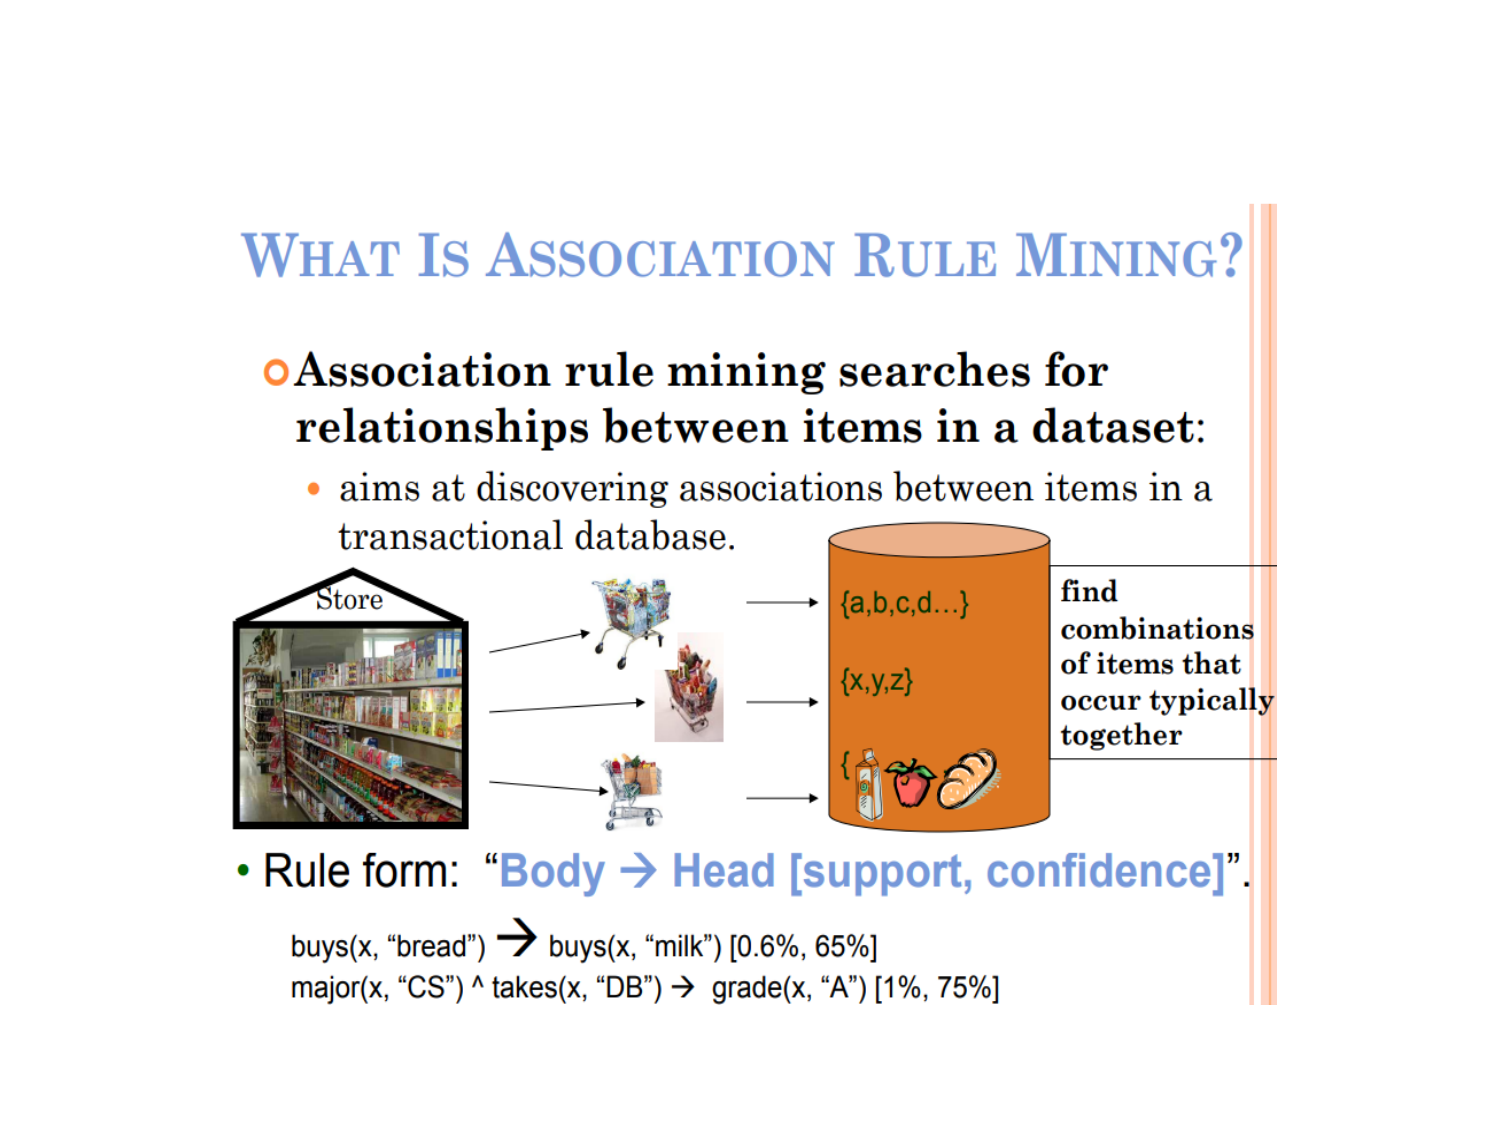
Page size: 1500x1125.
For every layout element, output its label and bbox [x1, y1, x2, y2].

list [222, 199, 1277, 1006]
